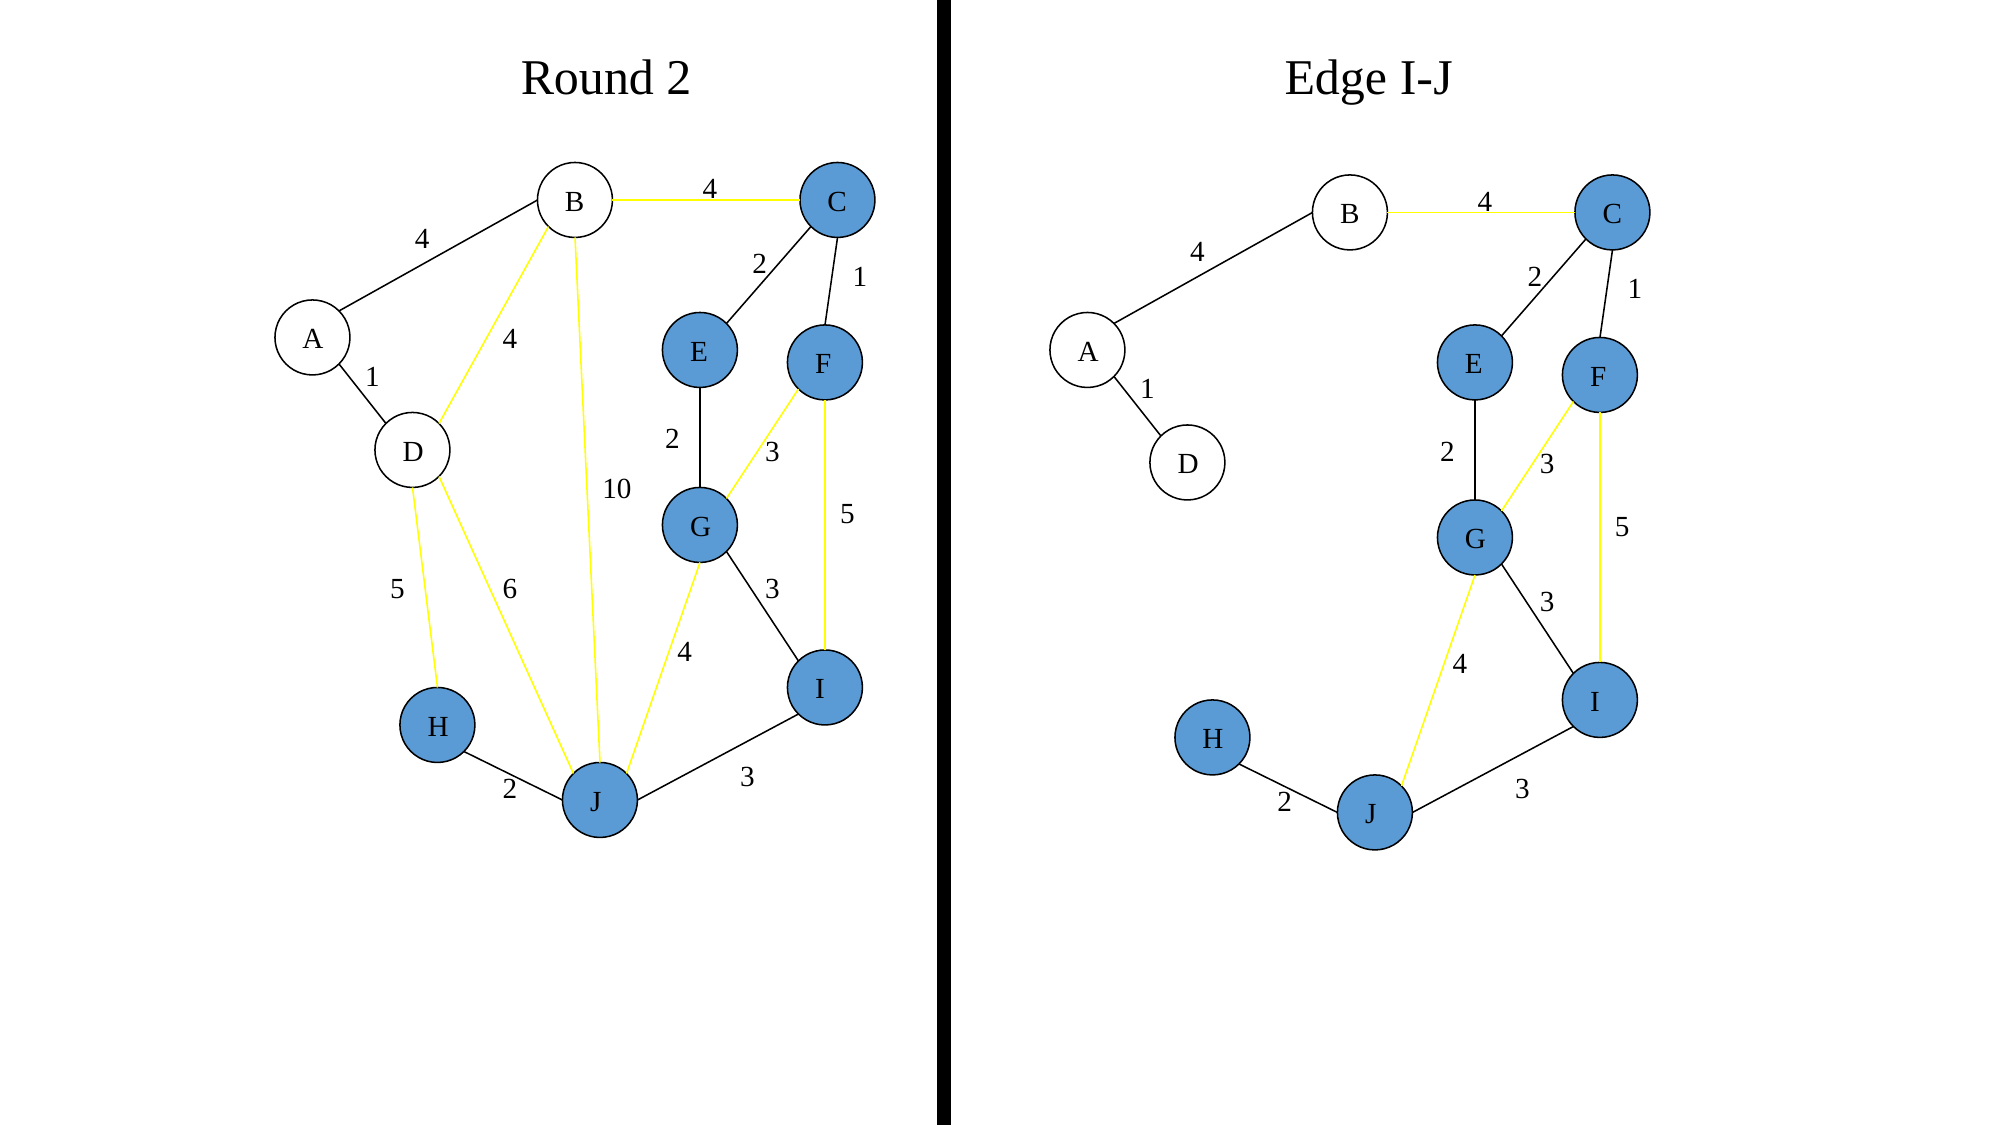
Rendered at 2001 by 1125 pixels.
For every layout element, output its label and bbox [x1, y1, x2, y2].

text_box [1149, 37, 1588, 113]
text_box [387, 37, 825, 113]
text_box [274, 162, 883, 838]
text_box [1425, 424, 1470, 475]
text_box [1049, 174, 1658, 850]
text_box [937, 0, 950, 1125]
